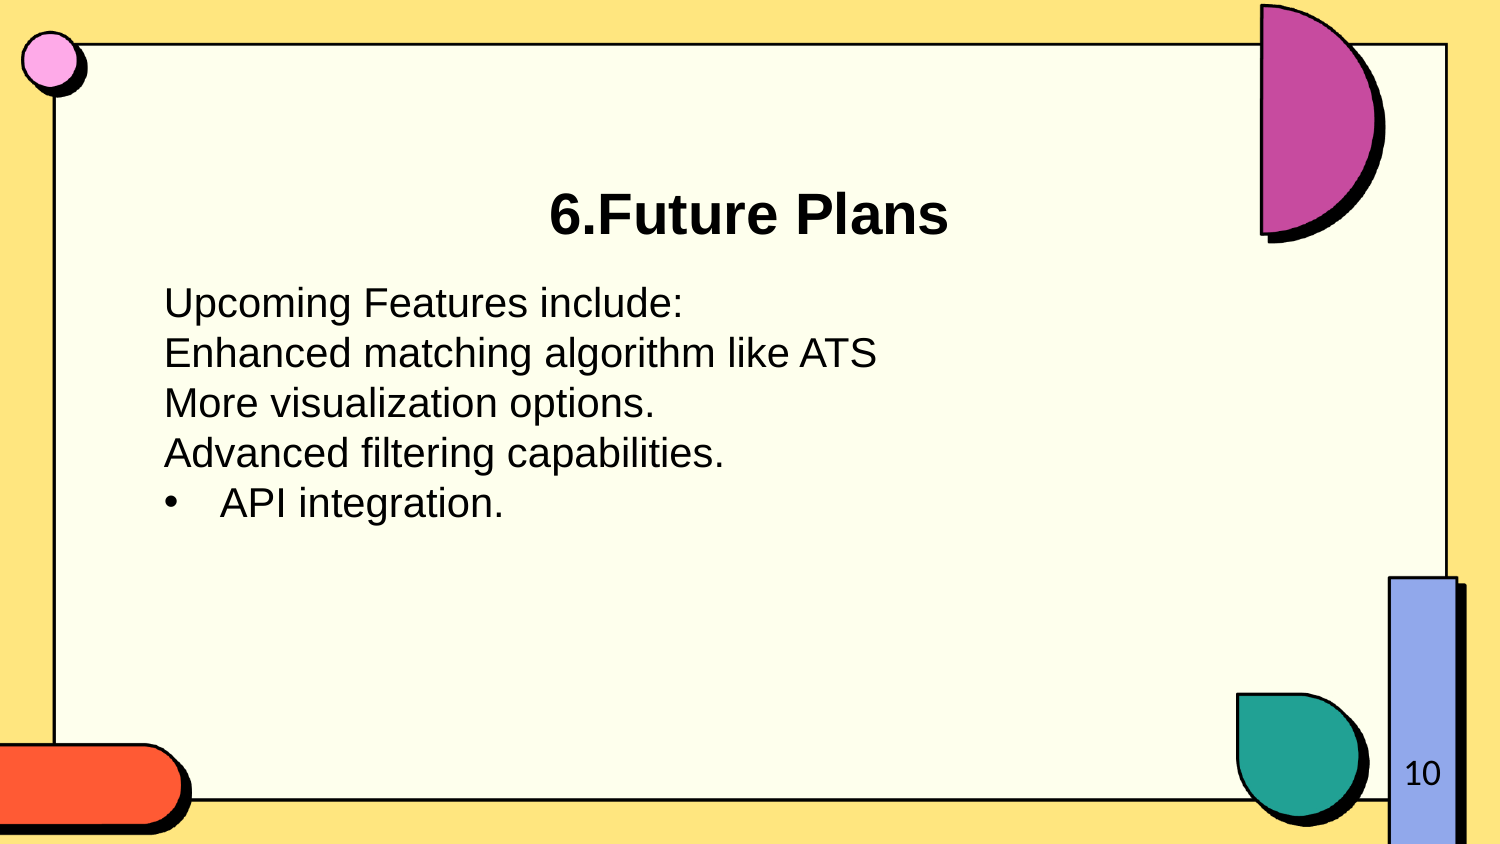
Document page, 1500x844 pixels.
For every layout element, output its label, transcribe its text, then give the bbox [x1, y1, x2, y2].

text_box Upcoming Features include: Enhanced matching algorithm like ATS More visualization options. Advanced filtering capabilities. API integration. [148, 268, 1349, 534]
text_box 10 [1388, 740, 1457, 801]
picture [0, 0, 1500, 844]
text_box 6.Future Plans [149, 168, 1350, 254]
